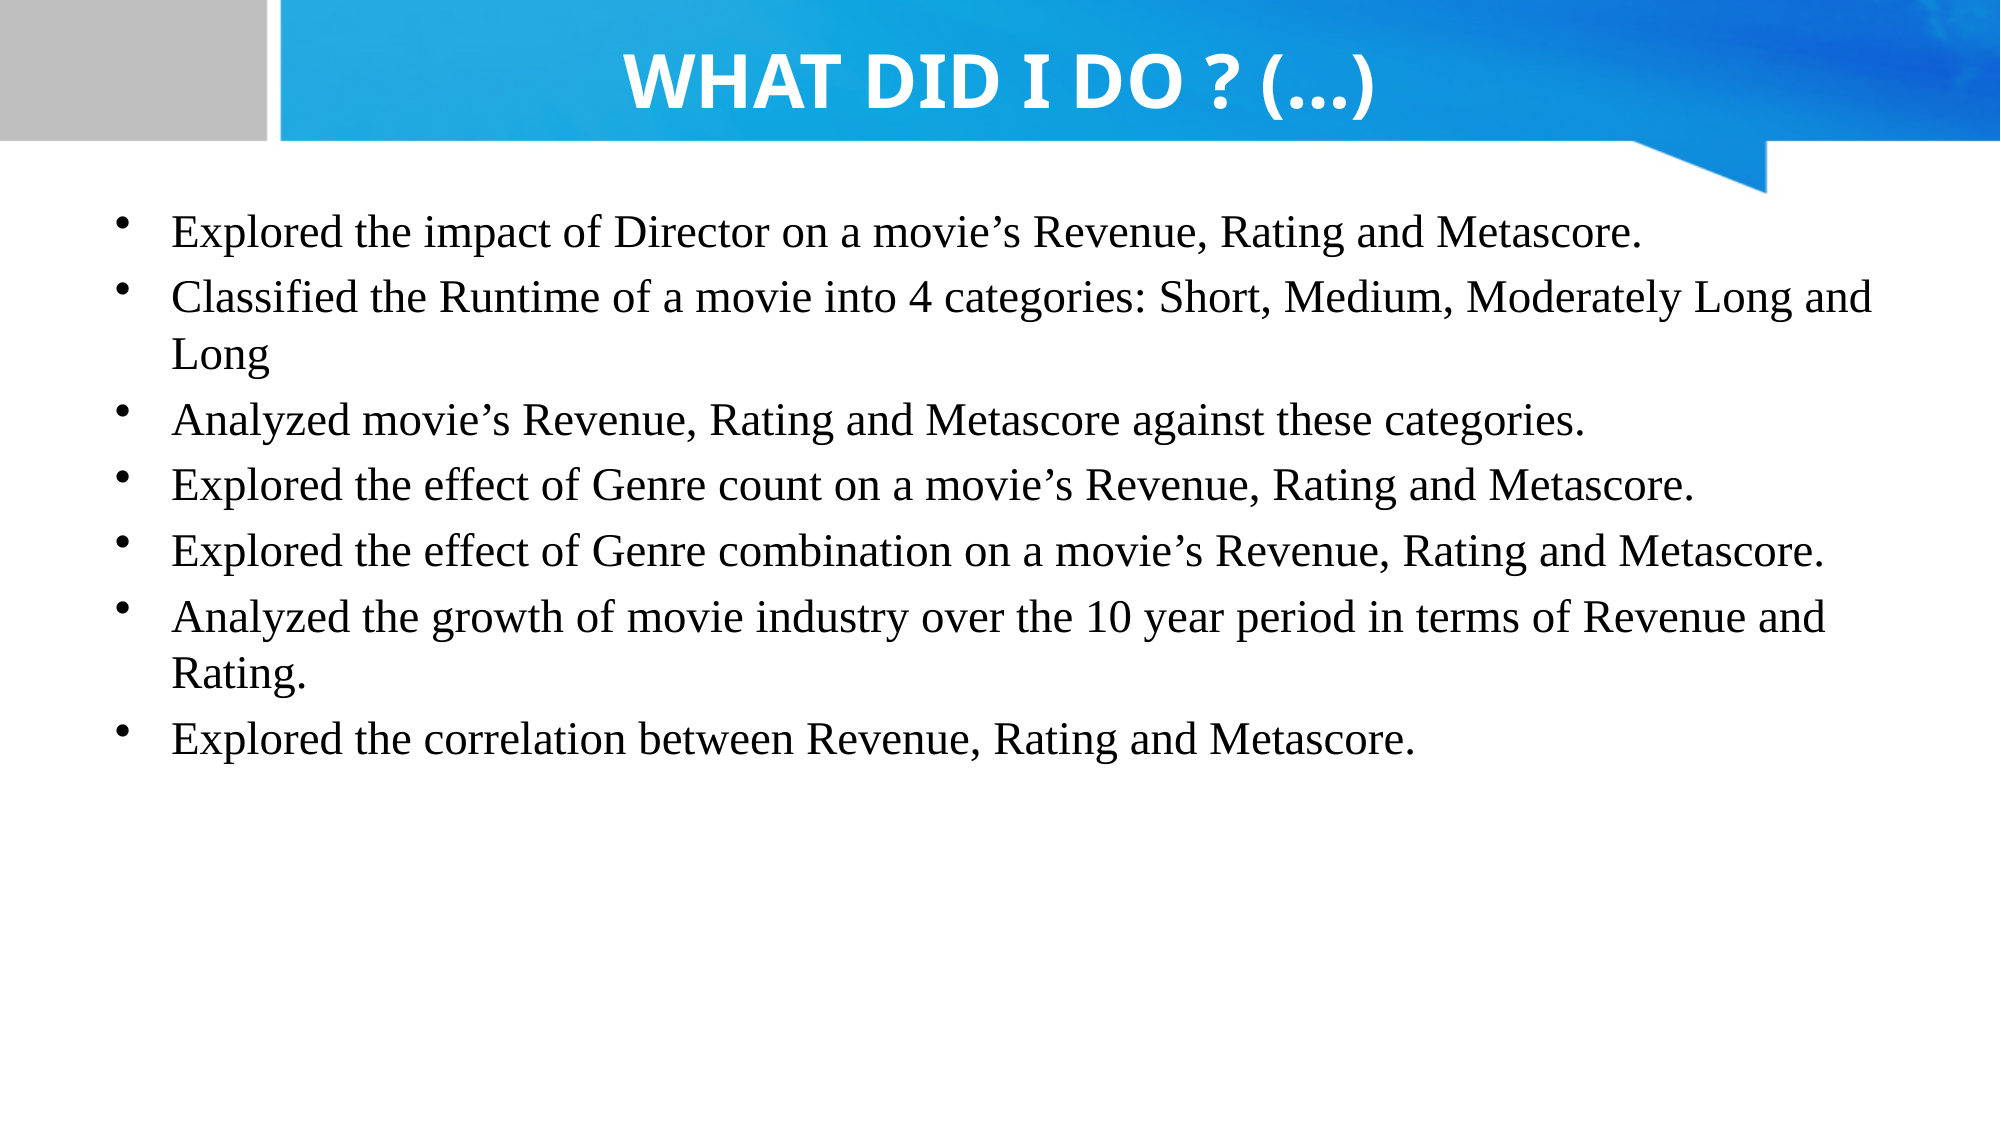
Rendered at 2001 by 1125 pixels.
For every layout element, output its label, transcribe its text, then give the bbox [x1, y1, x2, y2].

title WHAT DID I DO ? (…) [99, 30, 1901, 127]
picture [0, 0, 2000, 1125]
list Explored the impact of Director on a movie’s Revenue, Rating and Metascore. Classified the Runtime of a movie into 4 categories: Short, Medium, Moderately Long and Long Analyzed movie’s Revenue, Rating and Metascore against these categories. Explored the effect of Genre count on a movie’s Revenue, Rating and Metascore. Explored the effect of Genre combination on a movie’s Revenue, Rating and Metascore. Analyzed the growth of movie industry over the 10 year period in terms of Revenue and Rating. Explored the correlation between Revenue, Rating and Metascore. [99, 192, 1901, 1006]
